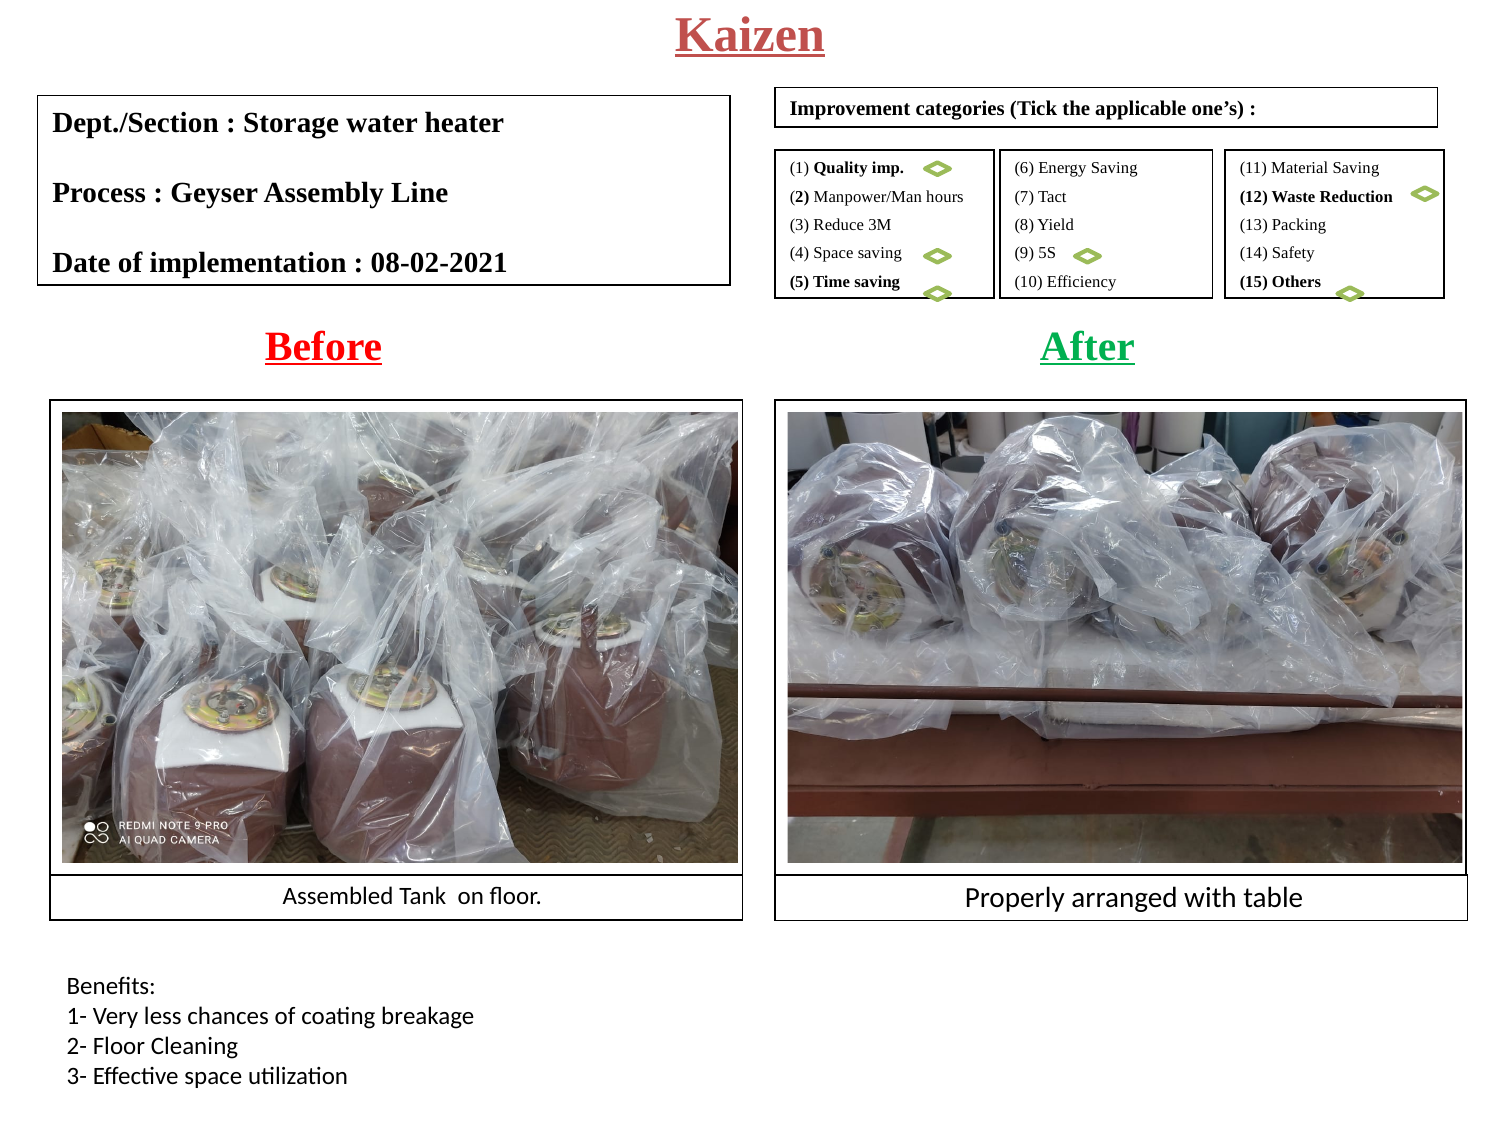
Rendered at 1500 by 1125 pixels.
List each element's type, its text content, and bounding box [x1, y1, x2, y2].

text_box [1335, 285, 1365, 302]
text_box [774, 399, 1466, 875]
text_box Benefits: 1- Very less chances of coating breakage 2- Floor Cleaning 3- Effective space utilization [51, 962, 491, 1097]
text_box [50, 812, 87, 873]
text_box Assembled Tank on floor. [87, 872, 738, 917]
text_box [49, 399, 743, 875]
text_box (1) Quality imp. (2) Manpower/Man hours (3) Reduce 3M (4) Space saving (5) Time saving [774, 149, 995, 298]
text_box After [1024, 311, 1164, 376]
text_box (6) Energy Saving (7) Tact (8) Yield (9) 5S (10) Efficiency [999, 149, 1213, 298]
text_box Before [249, 311, 447, 376]
text_box [922, 160, 953, 177]
text_box [49, 875, 743, 921]
picture [787, 412, 1463, 863]
text_box [1072, 248, 1103, 265]
text_box [922, 285, 953, 302]
text_box Dept./Section : Storage water heater Process : Geyser Assembly Line Date of implementation : 08-02-2021 [37, 95, 731, 286]
text_box (11) Material Saving (12) Waste Reduction (13) Packing (14) Safety (15) Others [1224, 149, 1445, 298]
text_box Properly arranged with table [787, 870, 1488, 921]
picture [62, 412, 738, 863]
text_box [922, 248, 953, 265]
text_box Kaizen [74, 0, 1425, 63]
text_box [774, 875, 787, 921]
text_box Improvement categories (Tick the applicable one’s) : [774, 87, 1438, 128]
text_box [1410, 185, 1440, 202]
